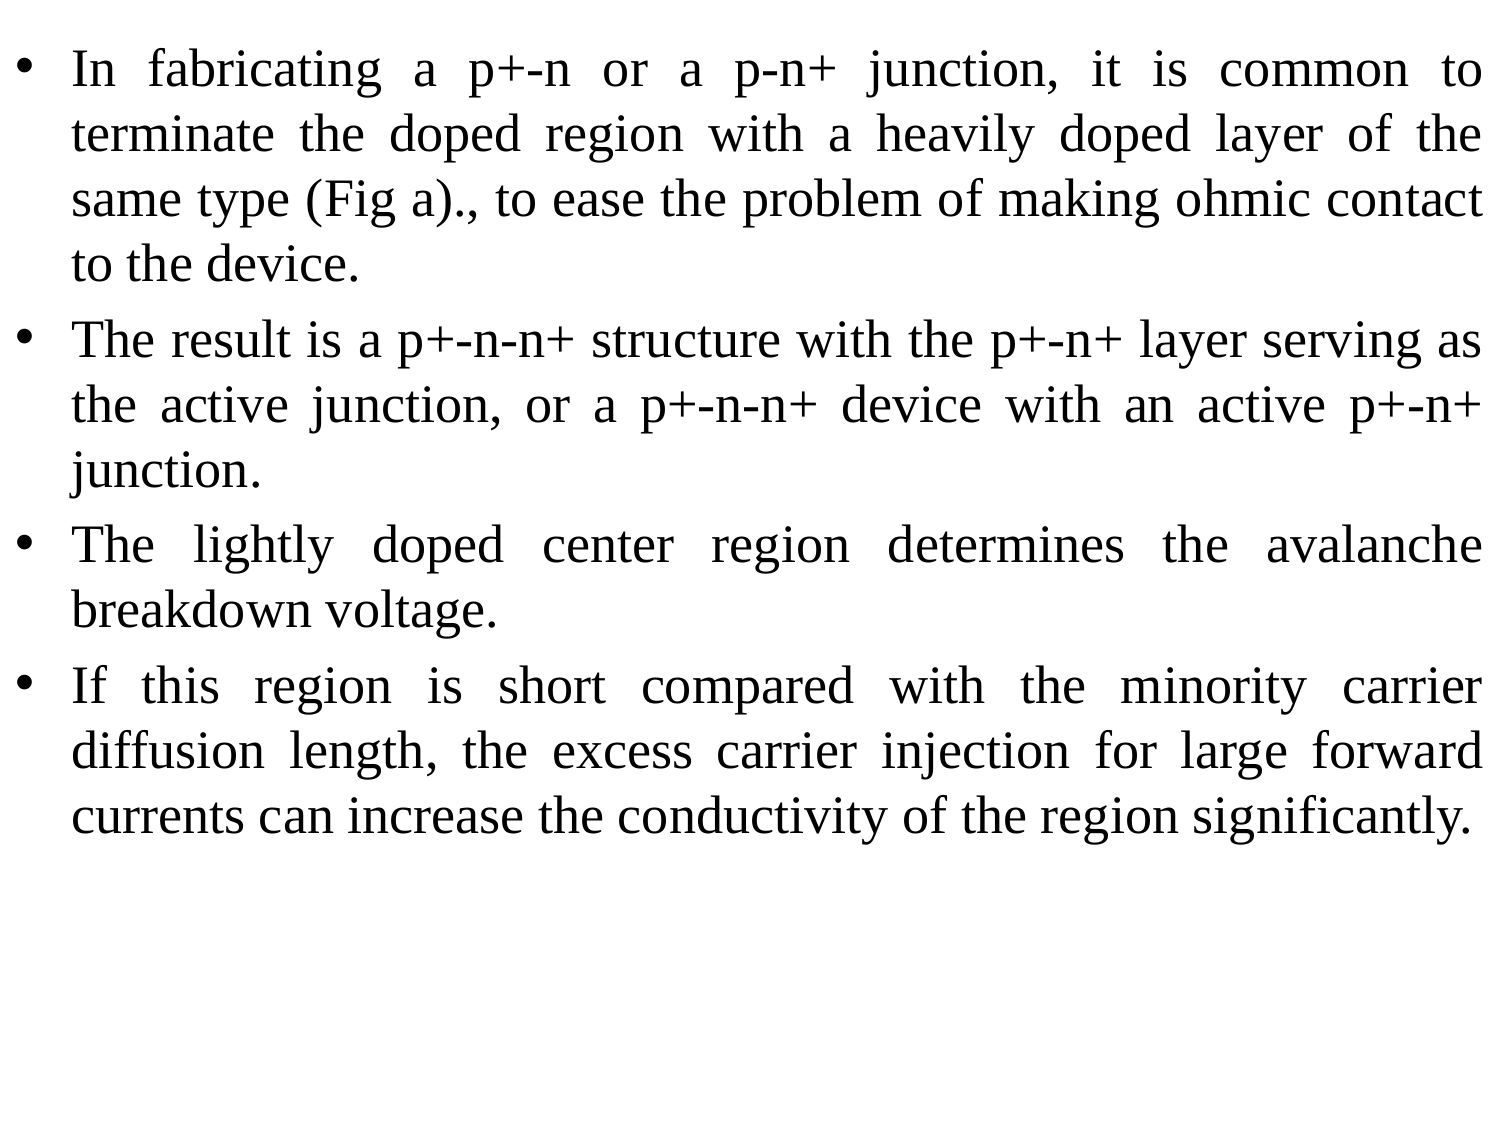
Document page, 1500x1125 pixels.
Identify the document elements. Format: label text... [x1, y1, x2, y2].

list In fabricating a p+-n or a p-n+ junction, it is common to terminate the doped region with a heavily doped layer of the same type (Fig a)., to ease the problem of making ohmic contact to the device. The result is a p+-n-n+ structure with the p+-n+ layer serving as the active junction, or a p+-n-n+ device with an active p+-n+ junction. The lightly doped center region determines the avalanche breakdown voltage. If this region is short compared with the minority carrier diffusion length, the excess carrier injection for large forward currents can increase the conductivity of the region significantly. [0, 24, 1500, 1100]
